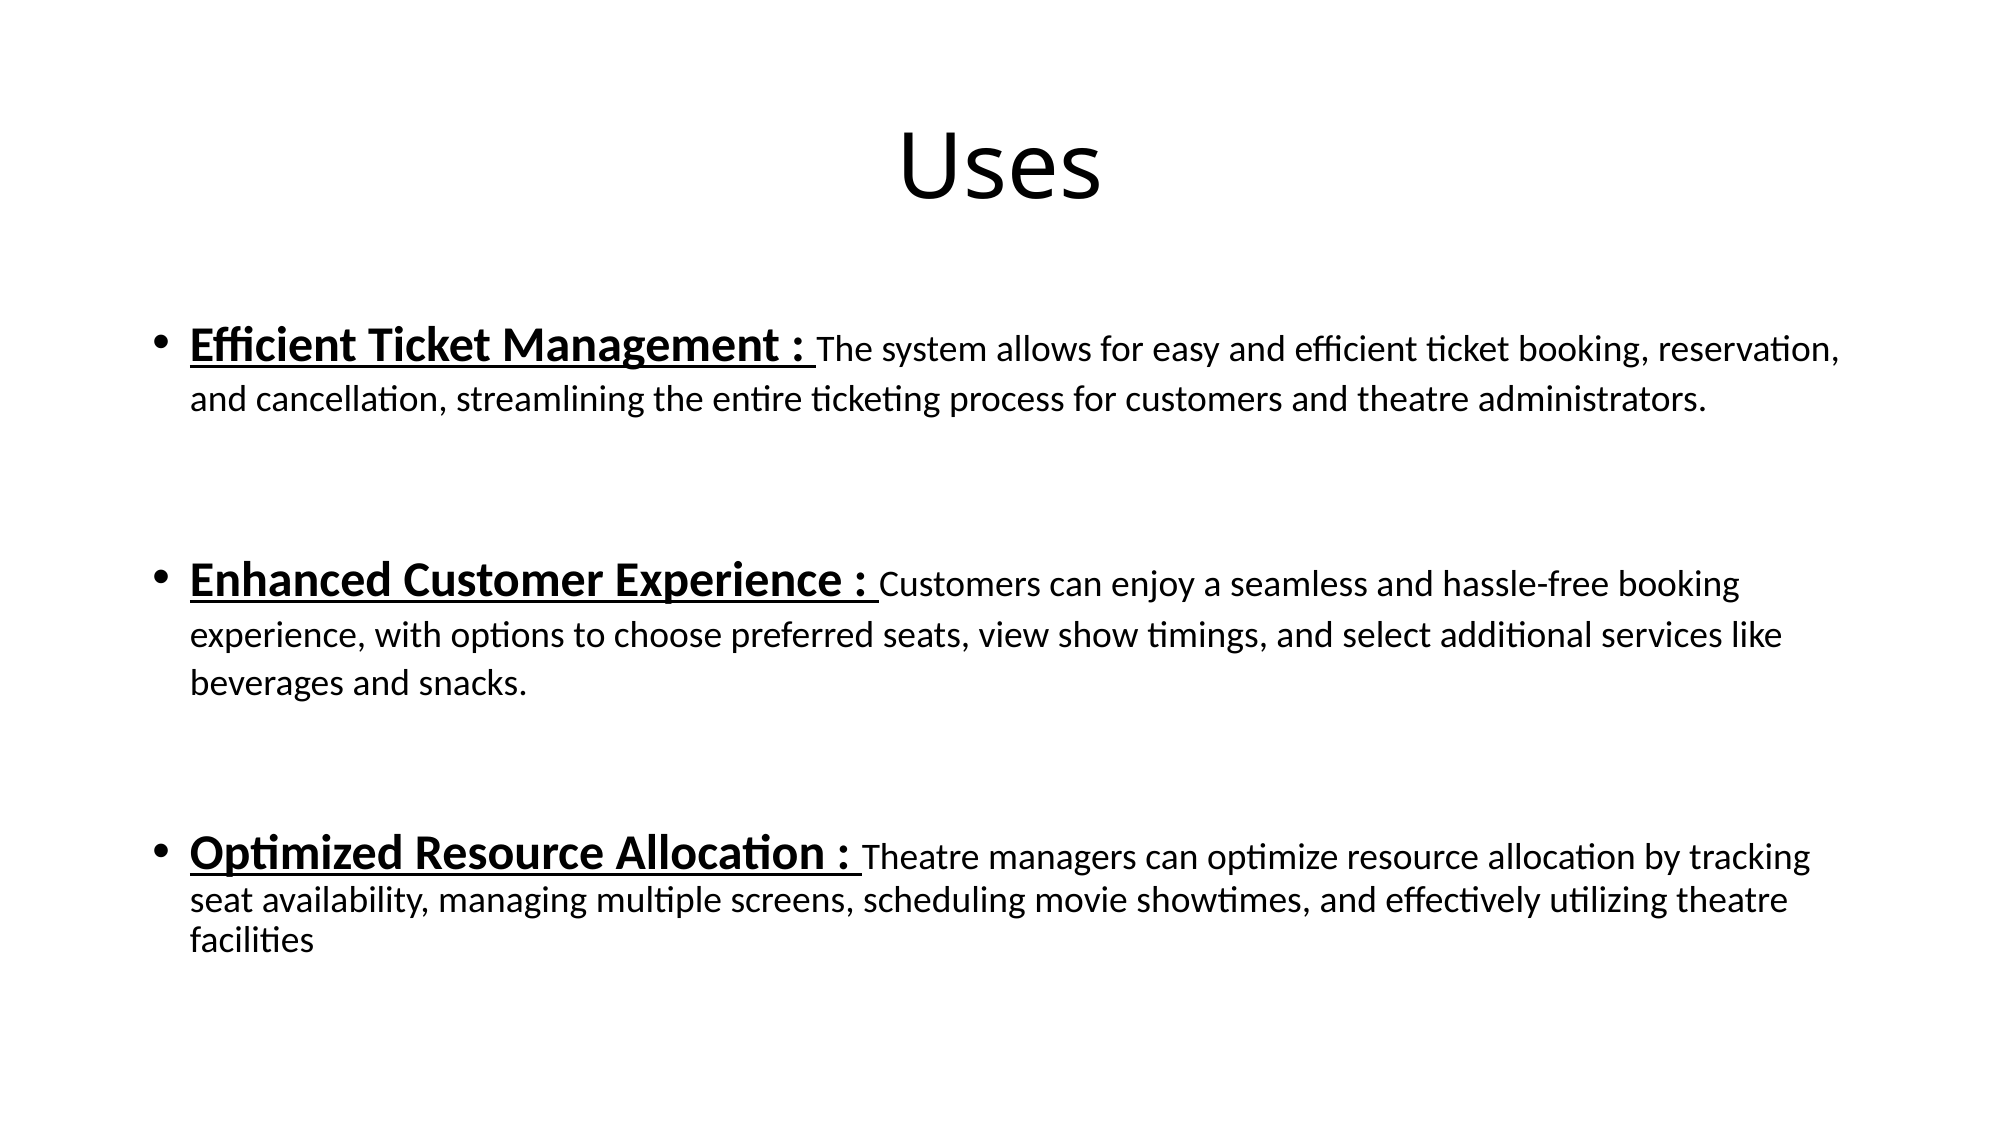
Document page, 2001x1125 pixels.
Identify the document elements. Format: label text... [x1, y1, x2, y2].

title Uses [137, 59, 1863, 278]
list Efficient Ticket Management : The system allows for easy and efficient ticket booking, reservation, and cancellation, streamlining the entire ticketing process for customers and theatre administrators. Enhanced Customer Experience : Customers can enjoy a seamless and hassle-free booking experience, with options to choose preferred seats, view show timings, and select additional services like beverages and snacks. Optimized Resource Allocation : Theatre managers can optimize resource allocation by tracking seat availability, managing multiple screens, scheduling movie showtimes, and effectively utilizing theatre facilities [137, 299, 1863, 1014]
